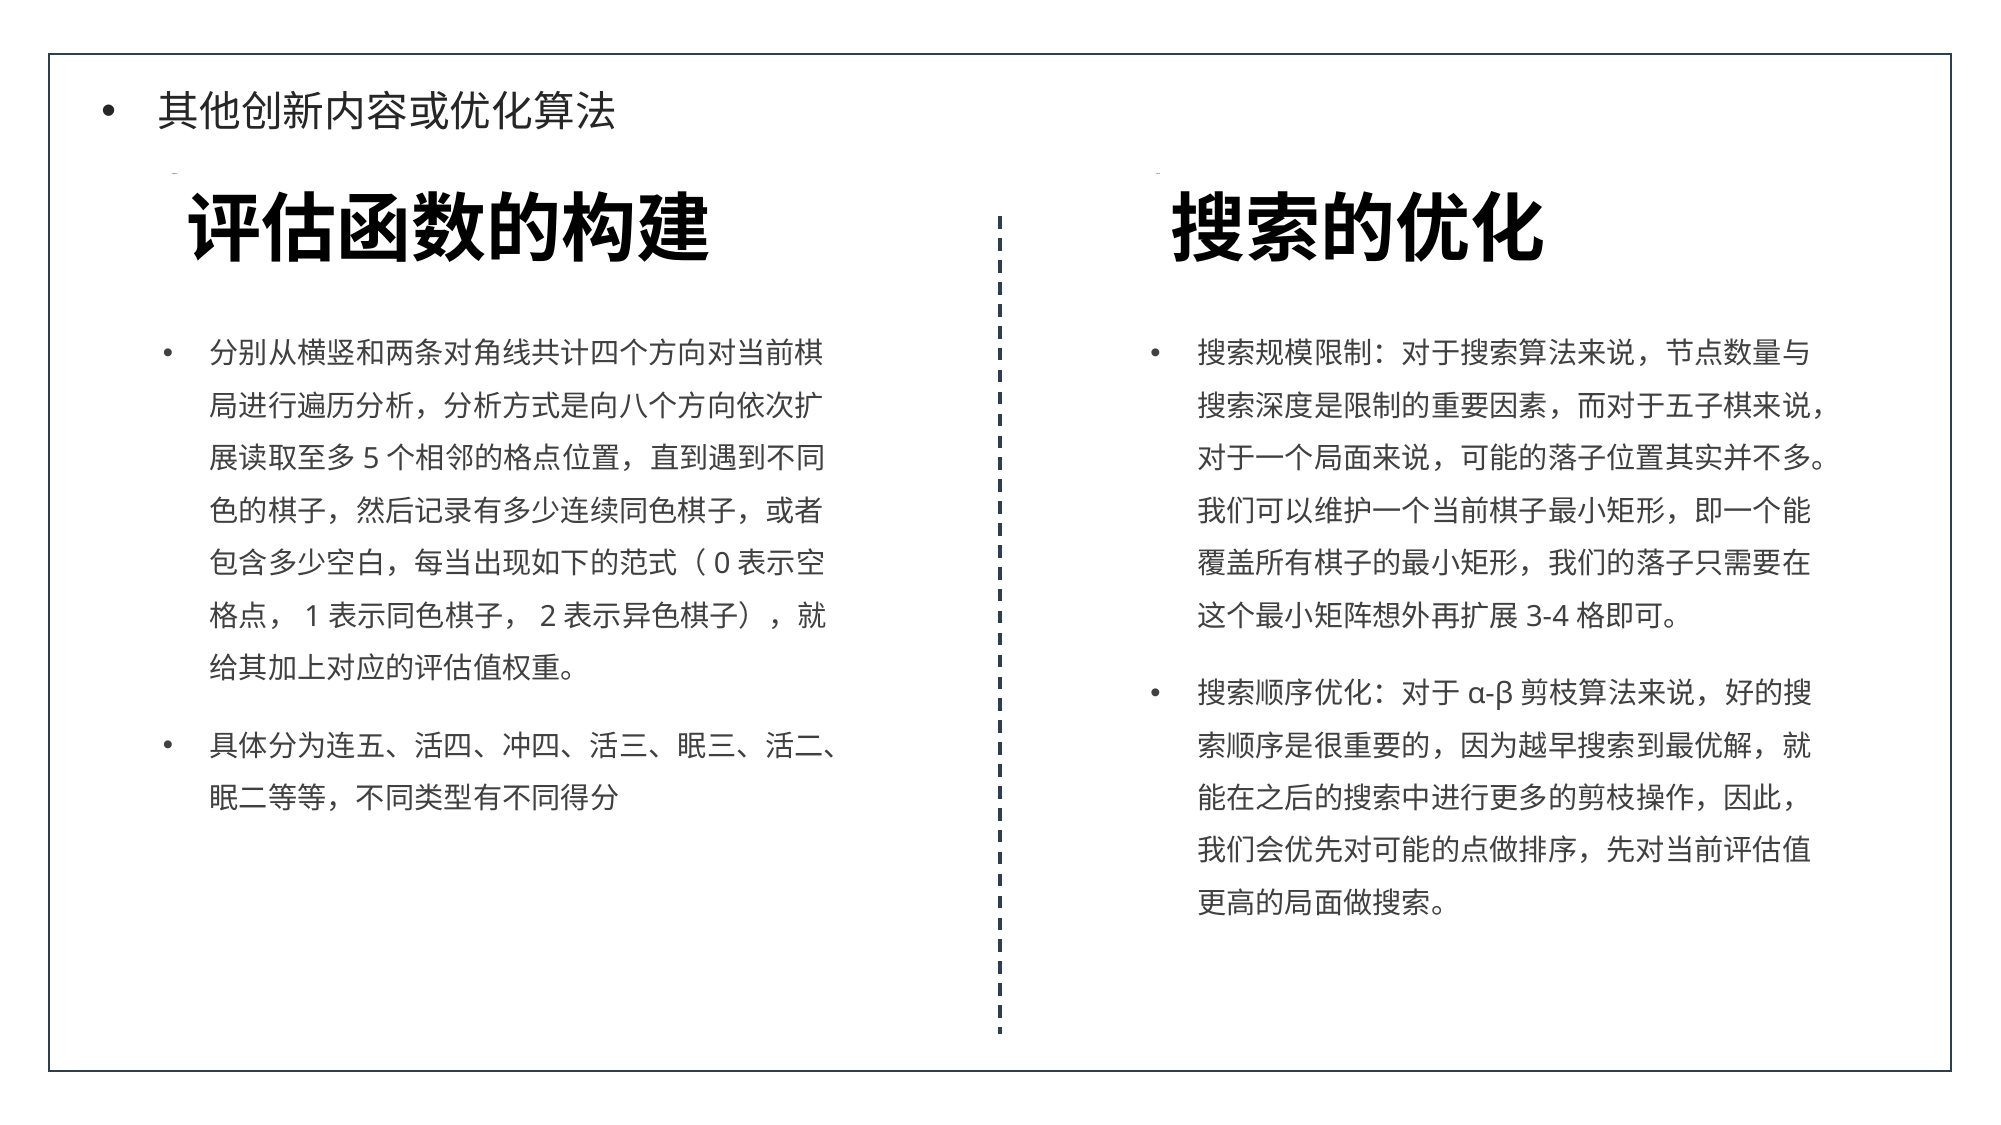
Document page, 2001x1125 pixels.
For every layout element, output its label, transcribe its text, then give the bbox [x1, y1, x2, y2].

text_box 搜索规模限制：对于搜索算法来说，节点数量与搜索深度是限制的重要因素，而对于五子棋来说，对于一个局面来说，可能的落子位置其实并不多。我们可以维护一个当前棋子最小矩形，即一个能覆盖所有棋子的最小矩形，我们的落子只需要在这个最小矩阵想外再扩展3-4格即可。 搜索顺序优化：对于α-β剪枝算法来说，好的搜索顺序是很重要的，因为越早搜索到最优解，就能在之后的搜索中进行更多的剪枝操作，因此，我们会优先对可能的点做排序，先对当前评估值更高的局面做搜索。 [1135, 309, 1852, 927]
text_box 其他创新内容或优化算法 [86, 77, 689, 143]
text_box 分别从横竖和两条对角线共计四个方向对当前棋局进行遍历分析，分析方式是向八个方向依次扩展读取至多5个相邻的格点位置，直到遇到不同色的棋子，然后记录有多少连续同色棋子，或者包含多少空白，每当出现如下的范式（0表示空格点，1表示同色棋子，2表示异色棋子），就给其加上对应的评估值权重。 具体分为连五、活四、冲四、活三、眠三、活二、眠二等等，不同类型有不同得分 [148, 309, 864, 822]
text_box 搜索的优化 [1156, 173, 1829, 279]
text_box 评估函数的构建 [171, 173, 844, 279]
